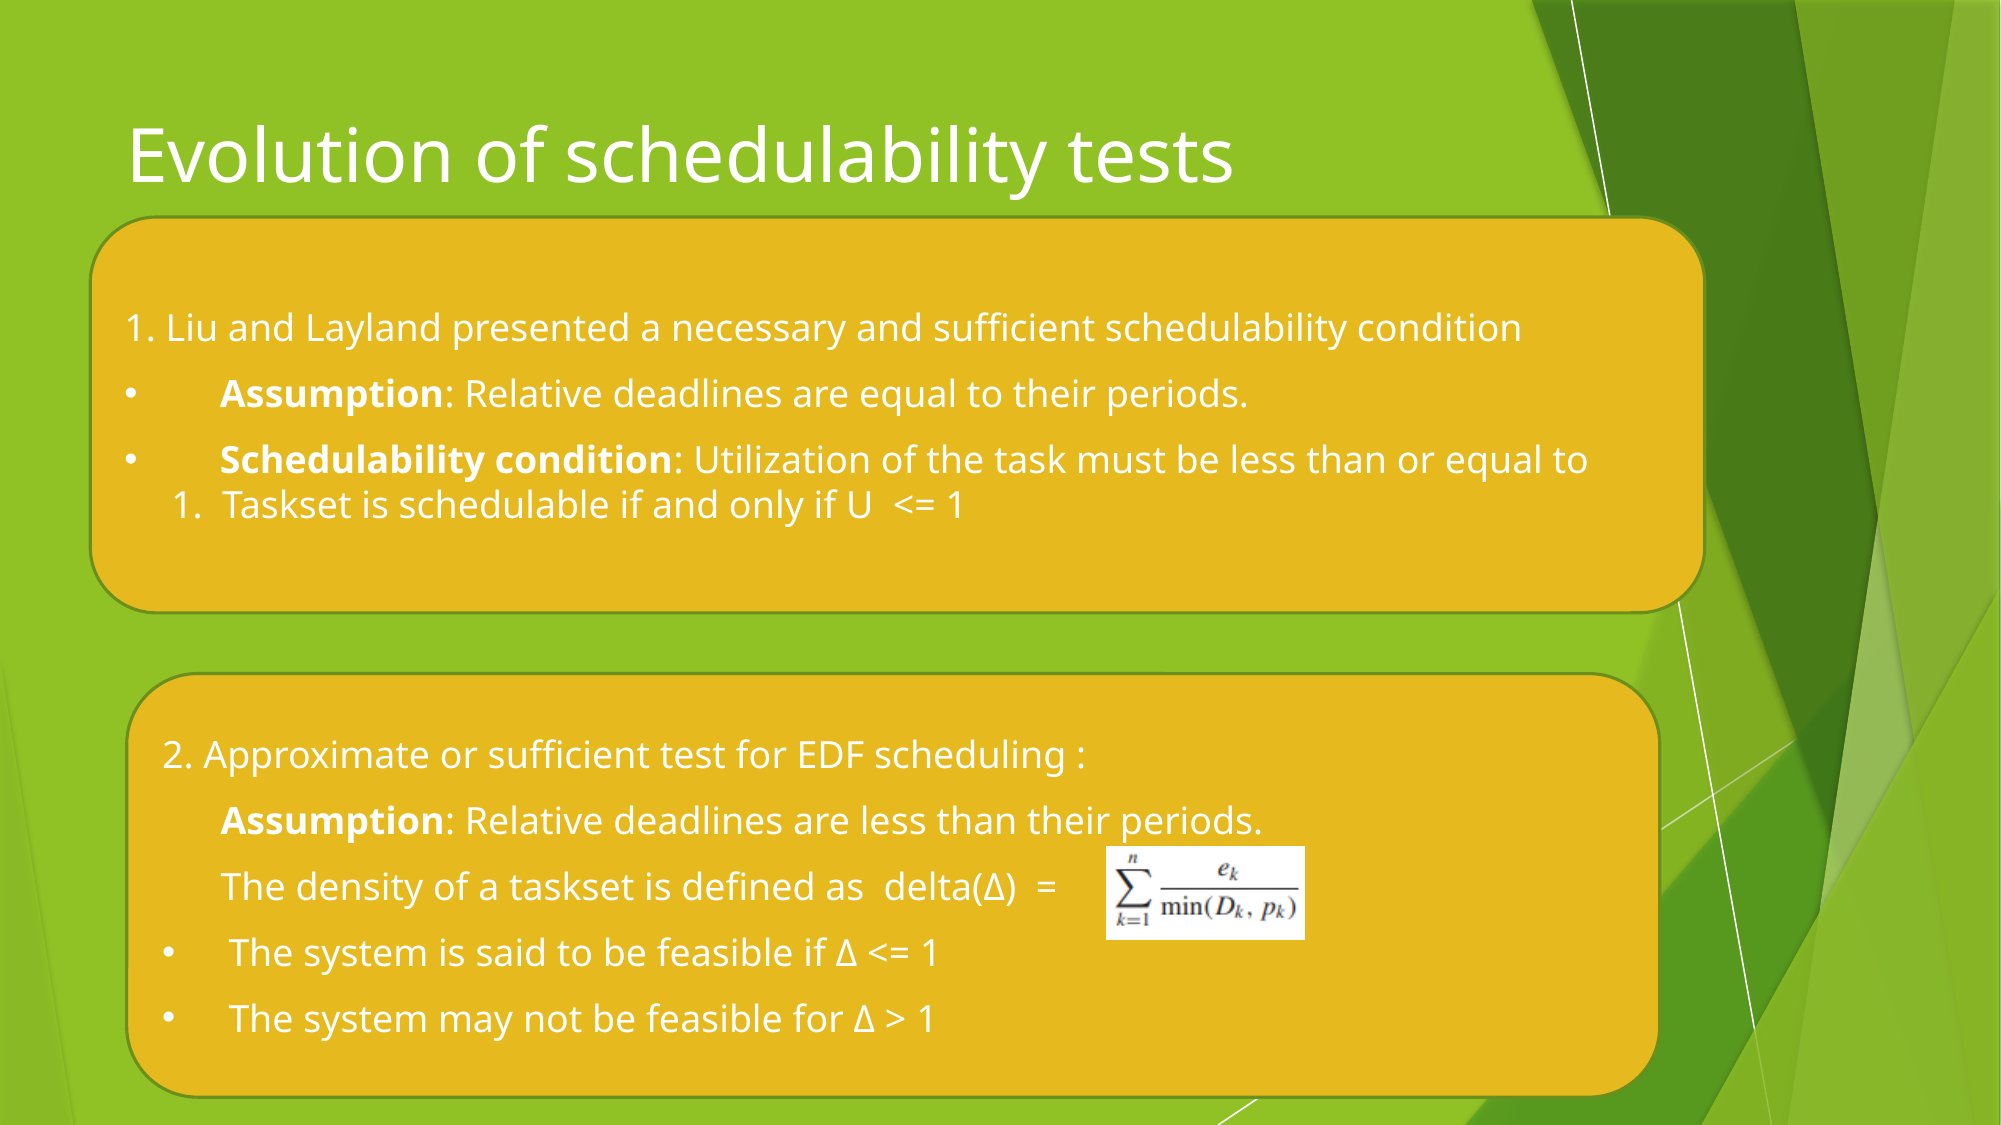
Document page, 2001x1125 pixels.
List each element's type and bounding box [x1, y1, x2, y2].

picture [1105, 845, 1306, 941]
text_box [0, 0, 2000, 1125]
